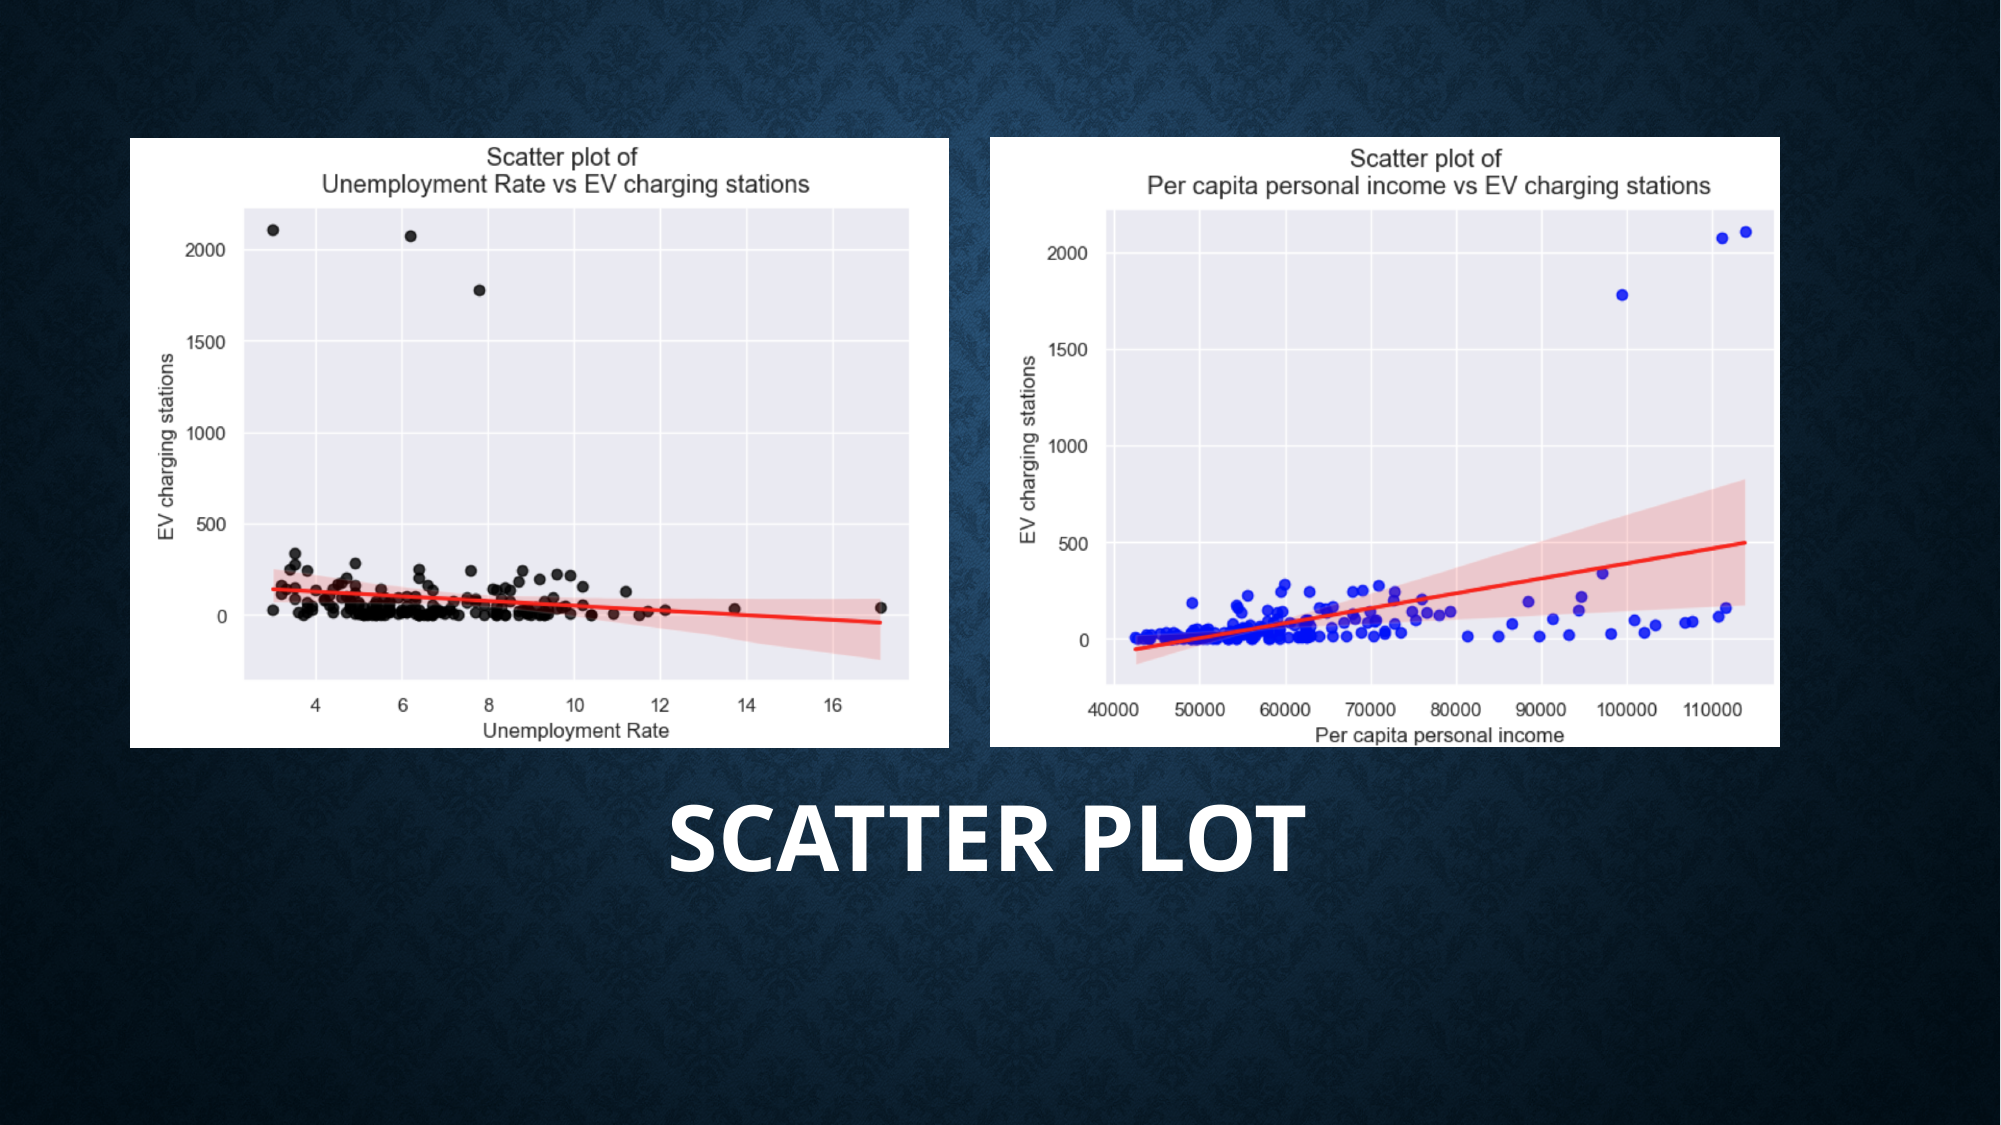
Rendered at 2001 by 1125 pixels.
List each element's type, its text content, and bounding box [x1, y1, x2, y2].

picture [990, 137, 1780, 748]
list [130, 138, 949, 749]
title Scatter Plot [149, 691, 1851, 900]
